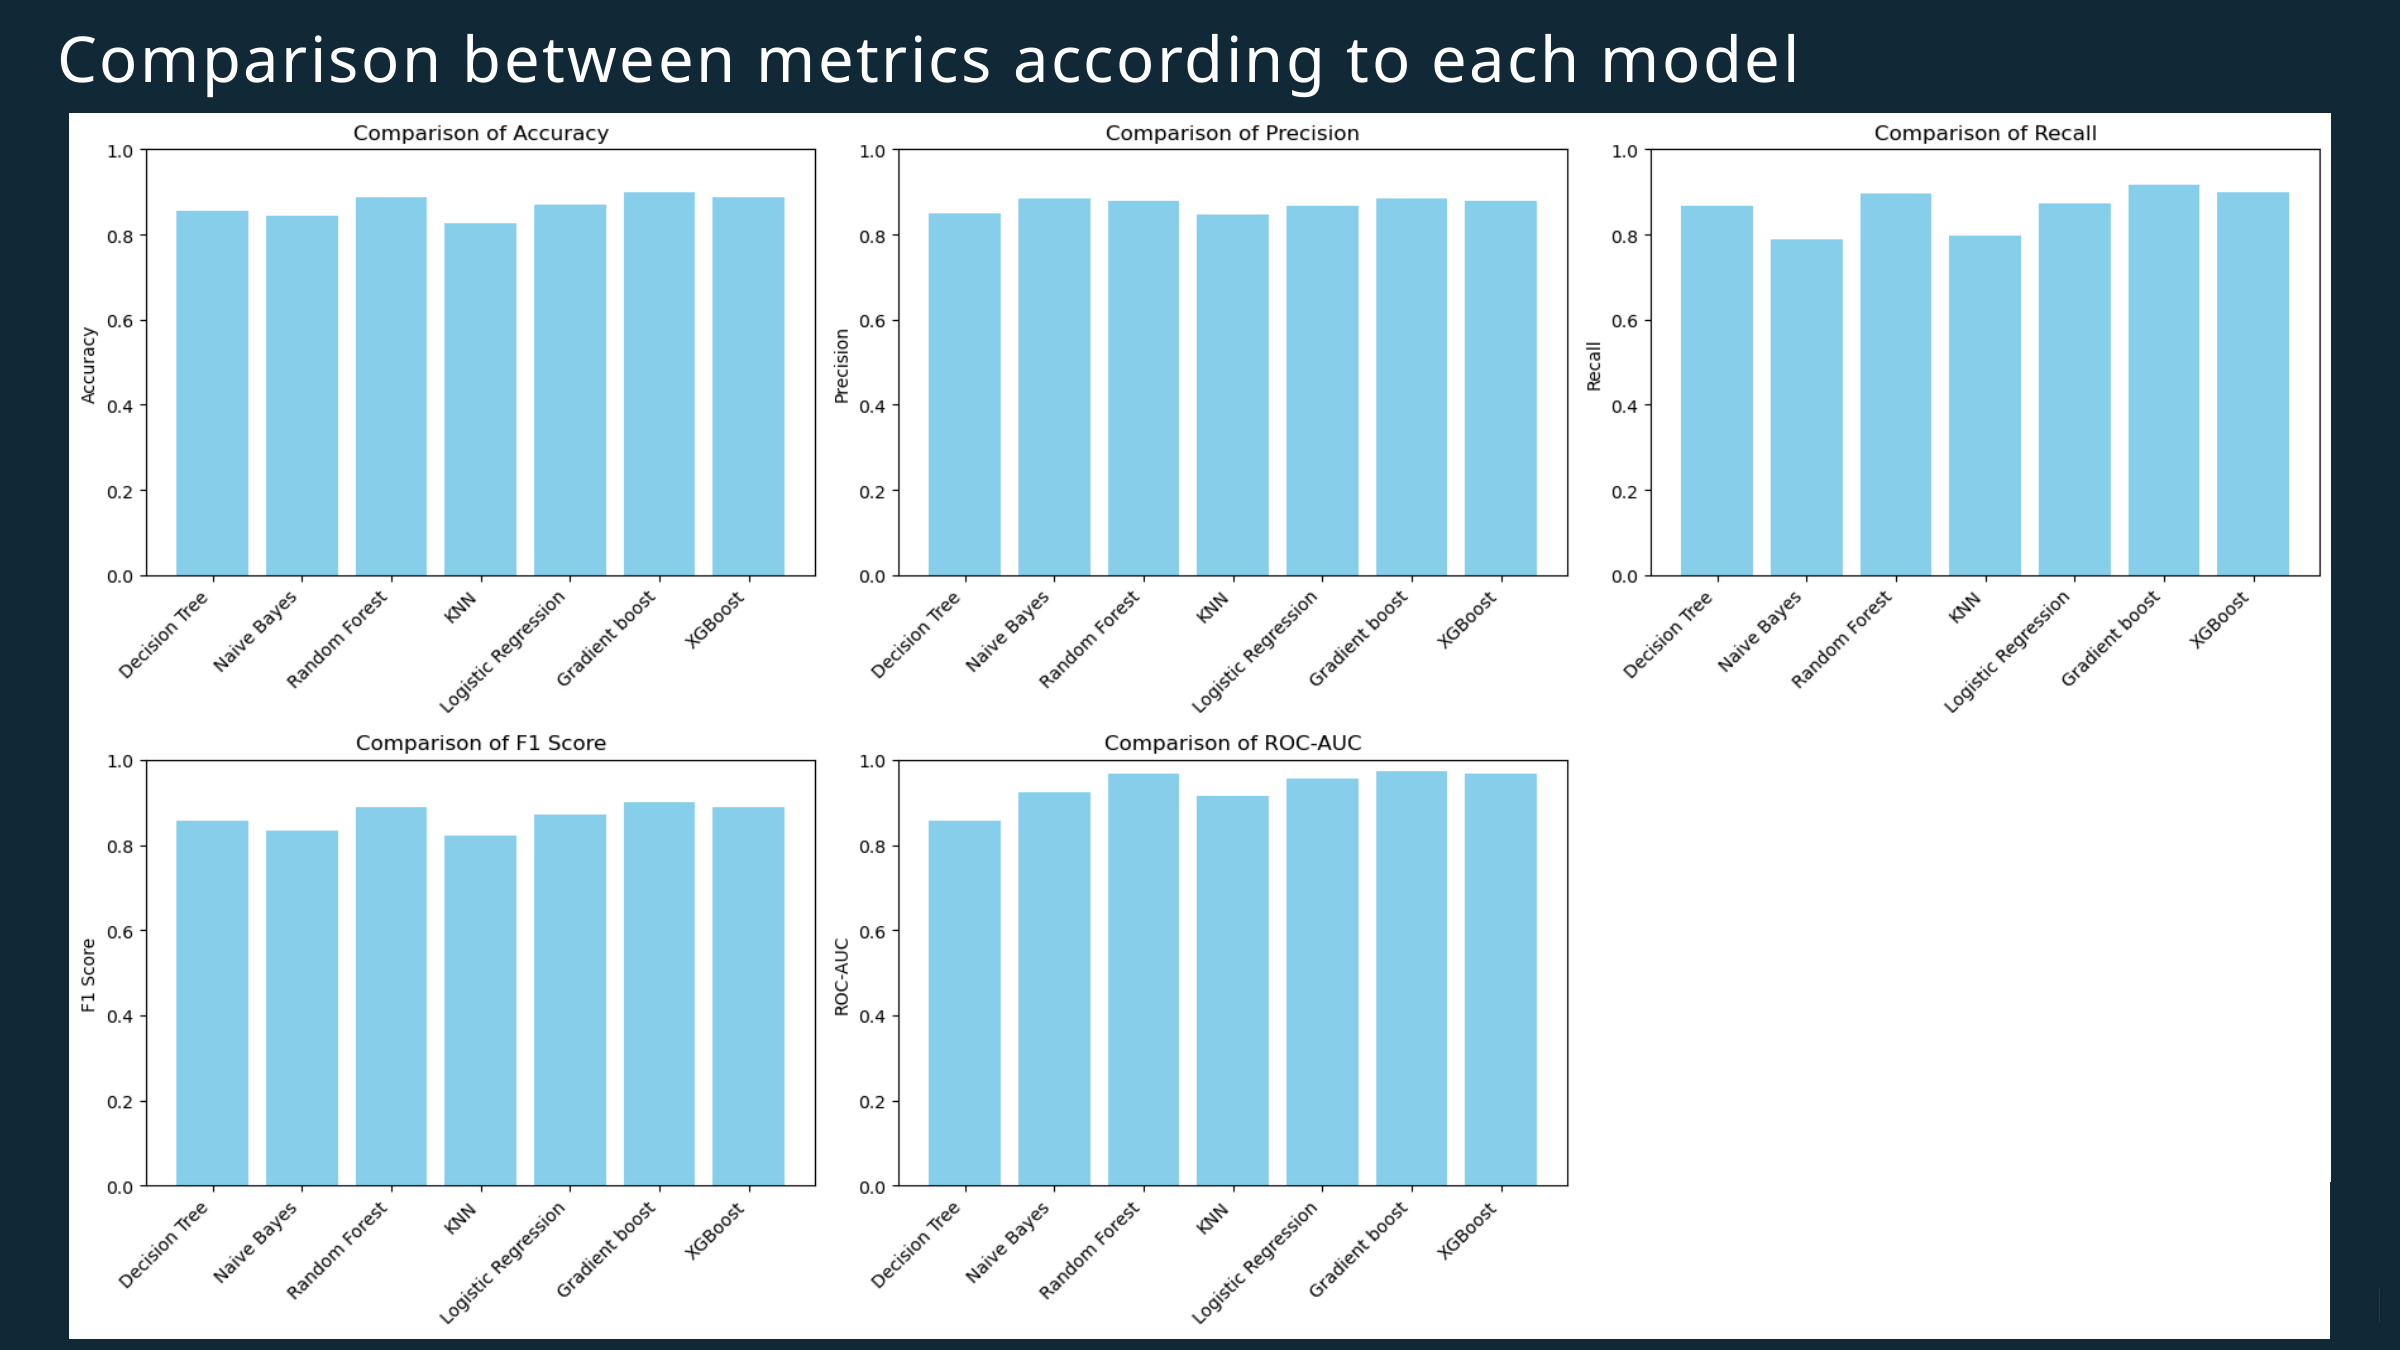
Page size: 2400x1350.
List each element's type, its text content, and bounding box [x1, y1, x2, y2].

picture [69, 113, 2389, 1339]
text_box Comparison between metrics according to each model [42, 11, 1861, 103]
